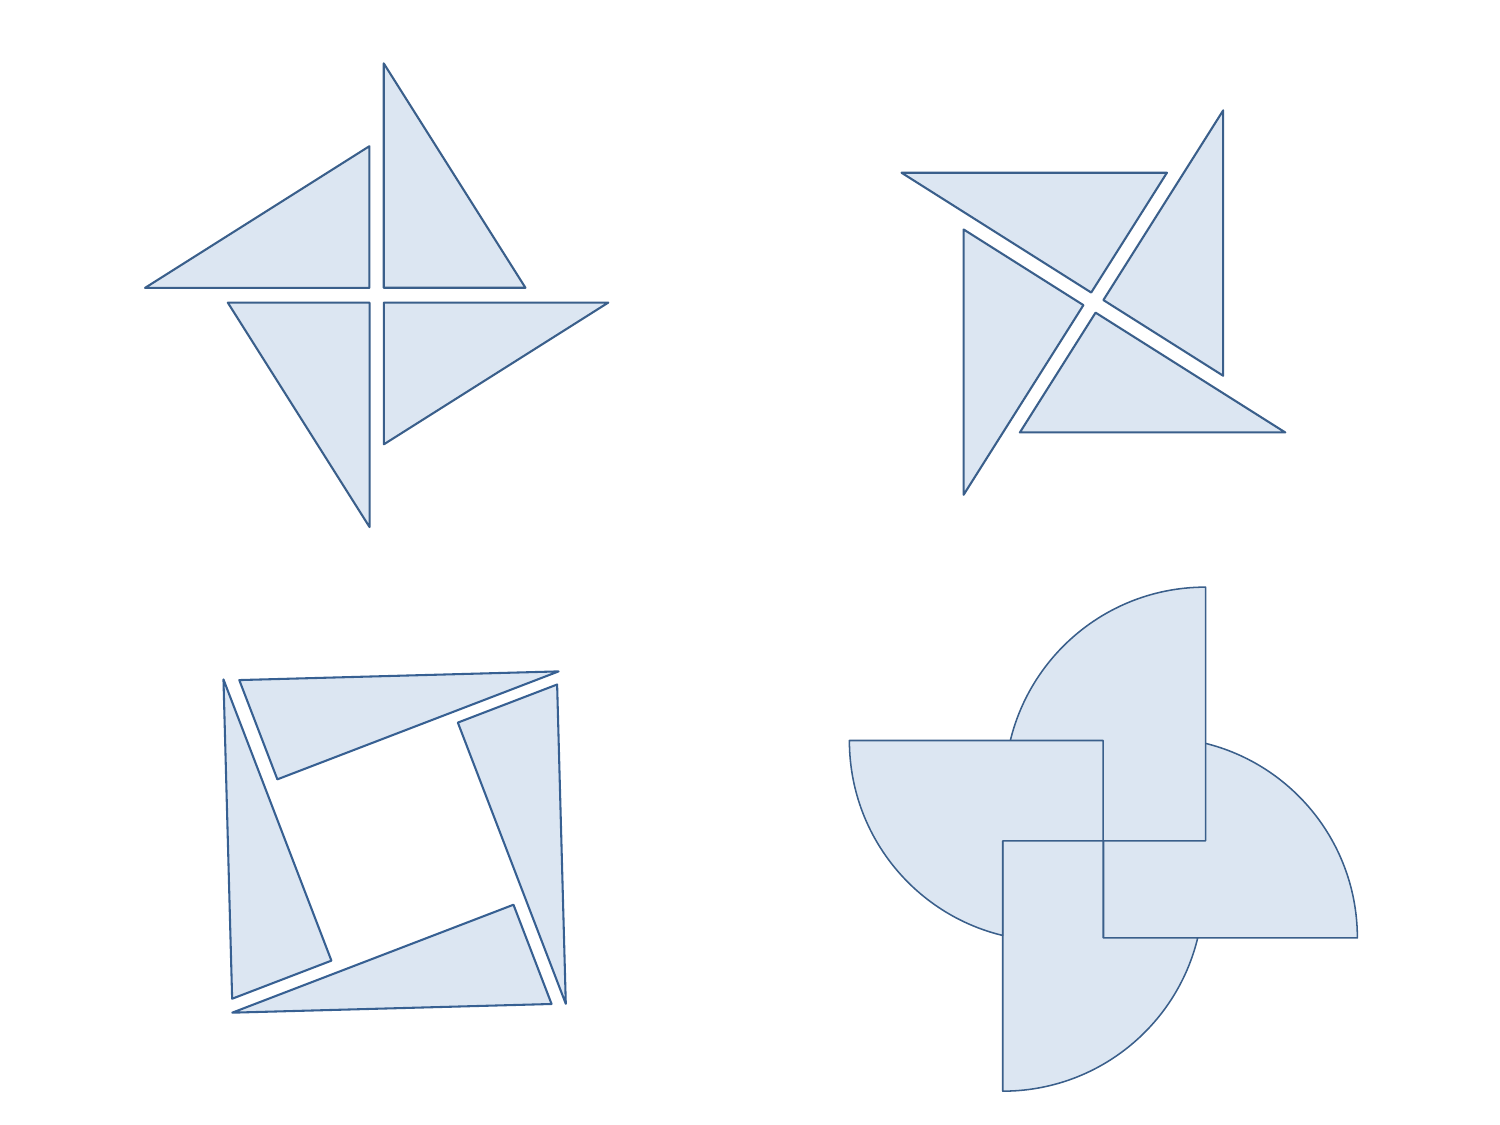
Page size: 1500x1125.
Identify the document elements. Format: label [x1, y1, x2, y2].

text_box [381, 61, 528, 290]
text_box [861, 70, 1326, 535]
text_box [381, 300, 611, 447]
text_box [174, 622, 615, 1062]
text_box [143, 144, 372, 290]
text_box [225, 300, 372, 530]
text_box [849, 586, 1358, 1092]
